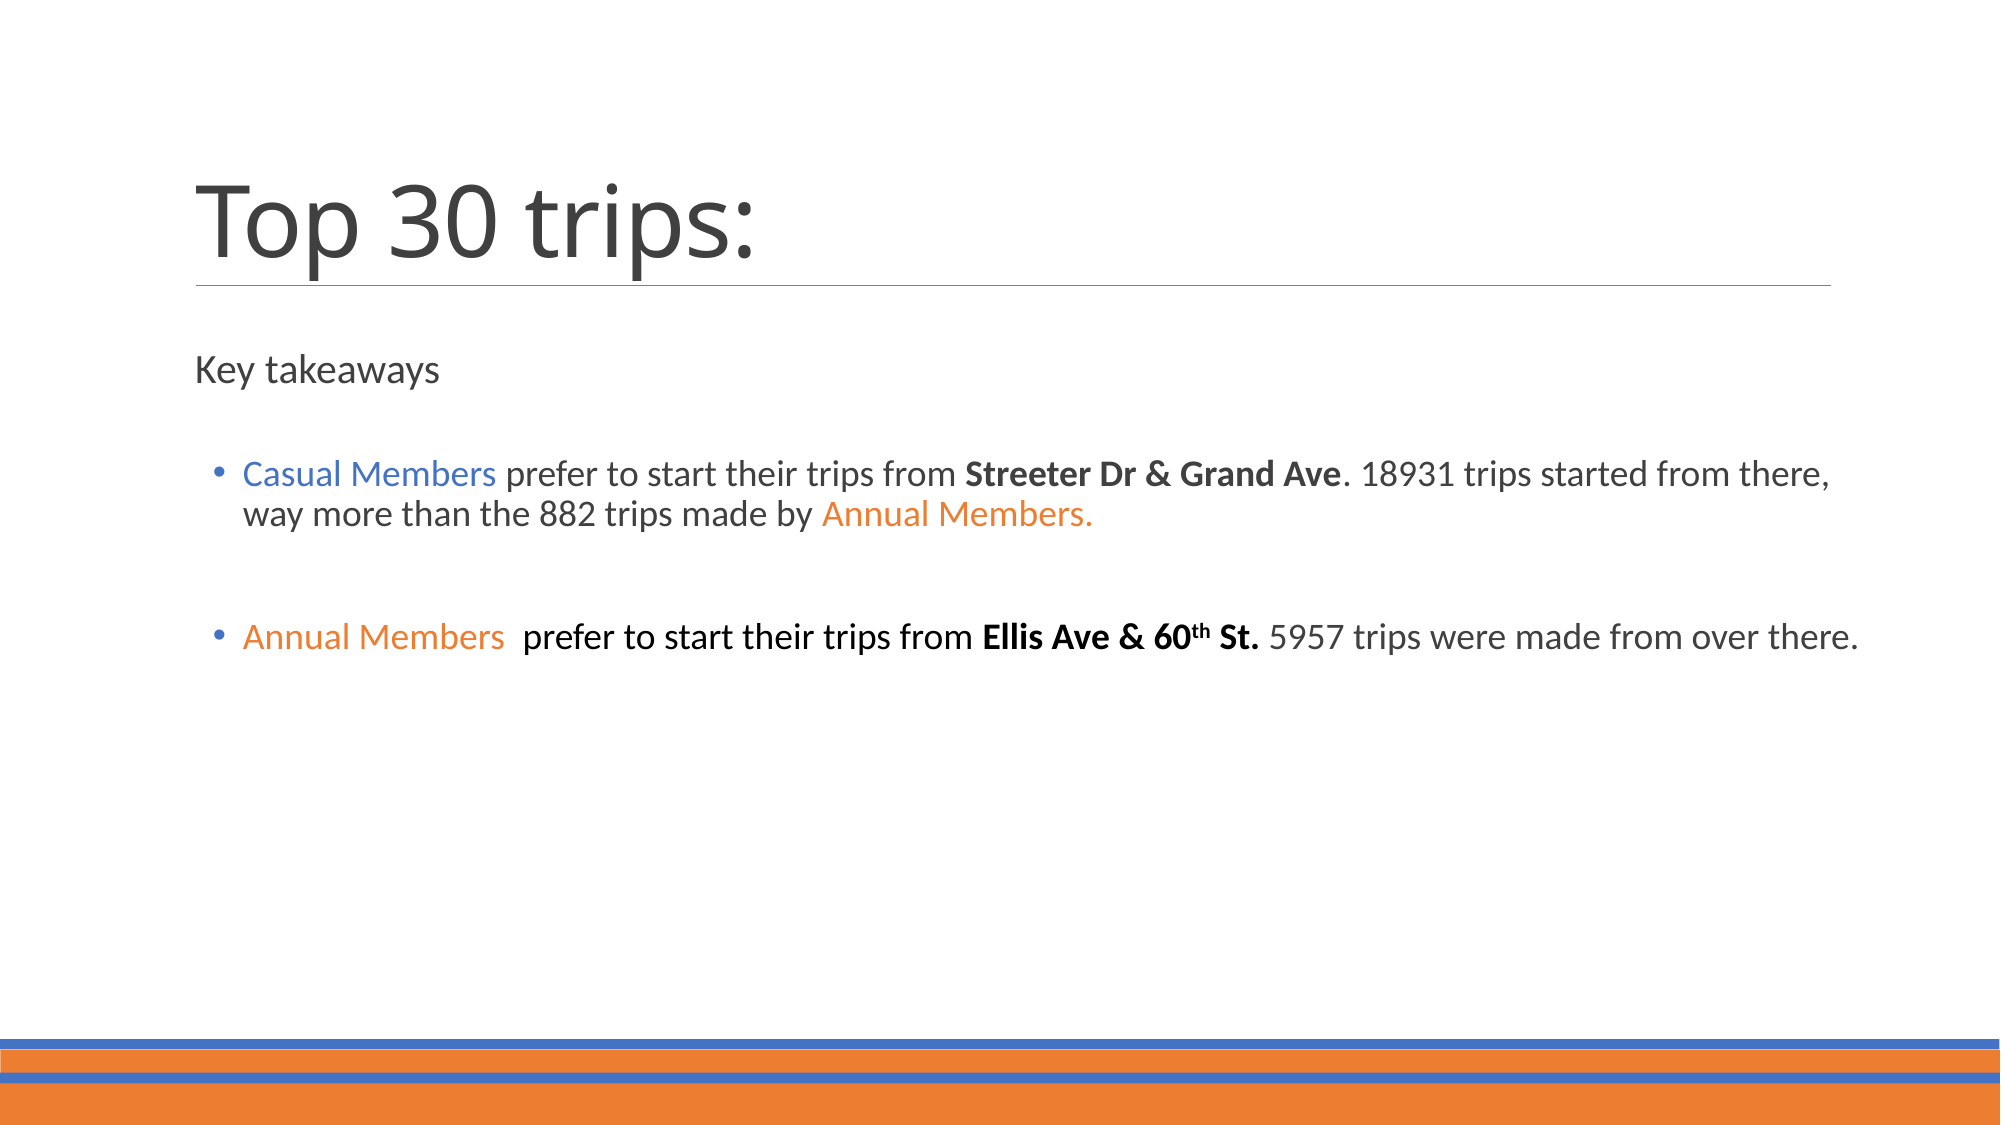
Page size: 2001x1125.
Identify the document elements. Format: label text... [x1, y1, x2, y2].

title Top 30 trips: [180, 47, 1830, 285]
list Key takeaways Casual Members prefer to start their trips from Streeter Dr & Grand Ave. 18931 trips started from there, way more than the 882 trips made by Annual Members. Annual Members prefer to start their trips from Ellis Ave & 60th St. 5957 trips were made from over there. [180, 339, 1892, 1000]
